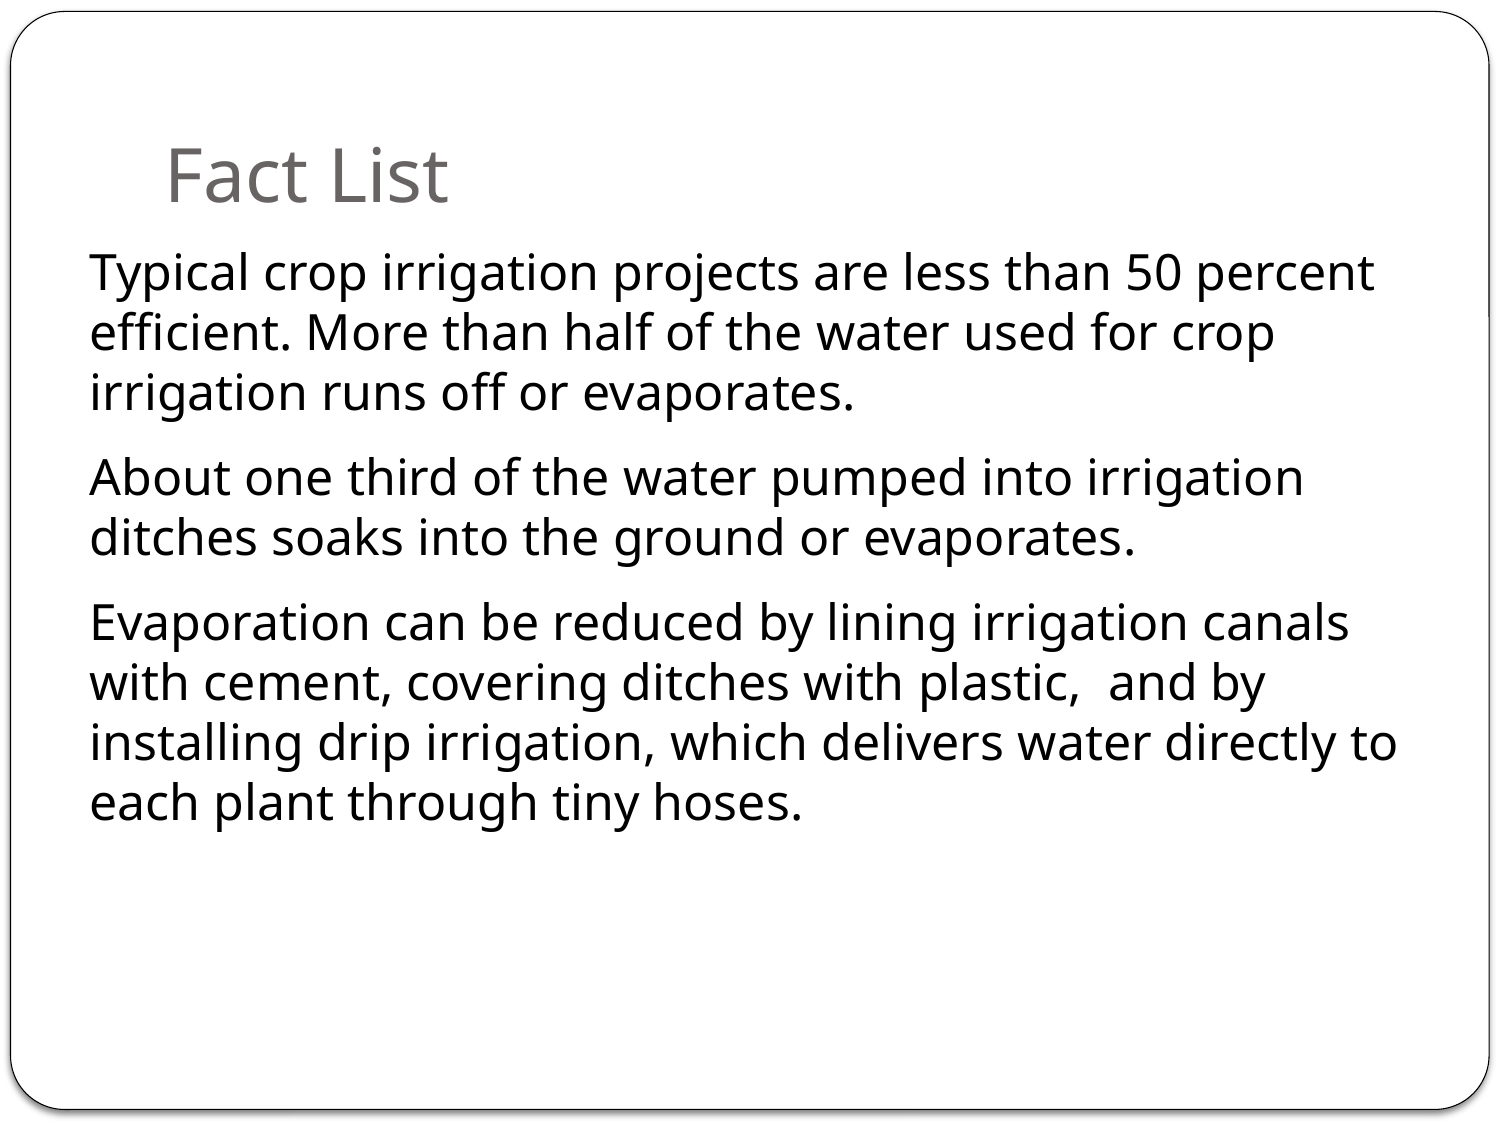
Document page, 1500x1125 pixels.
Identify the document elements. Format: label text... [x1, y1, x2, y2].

title Fact List [150, 45, 1425, 233]
list Typical crop irrigation projects are less than 50 percent efficient. More than half of the water used for crop irrigation runs off or evaporates. About one third of the water pumped into irrigation ditches soaks into the ground or evaporates. Evaporation can be reduced by lining irrigation canals with cement, covering ditches with plastic, and by installing drip irrigation, which delivers water directly to each plant through tiny hoses. [75, 233, 1425, 976]
